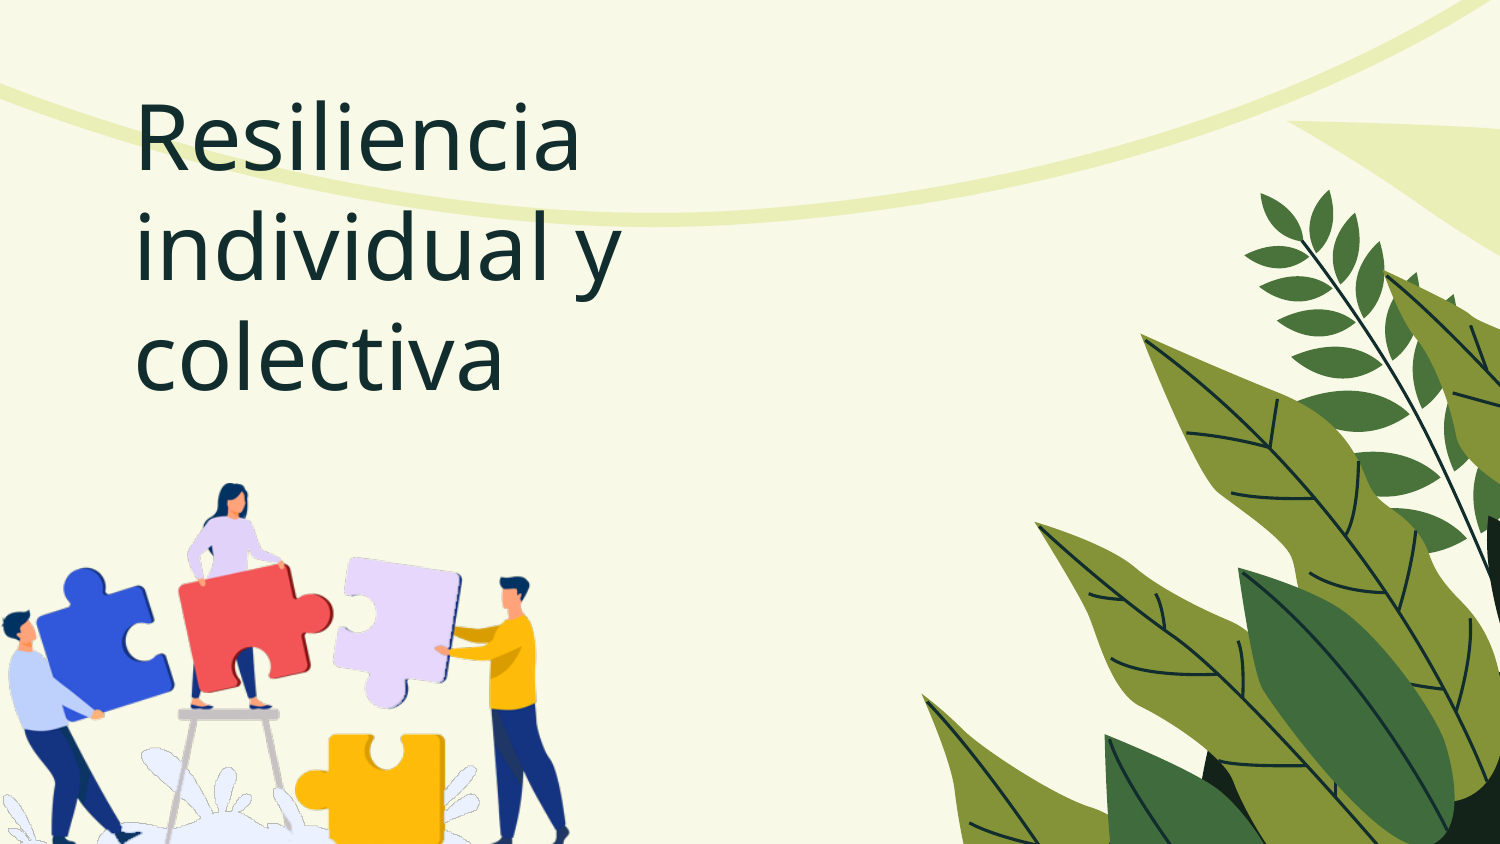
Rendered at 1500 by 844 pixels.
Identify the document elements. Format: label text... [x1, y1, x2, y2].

picture [0, 482, 570, 844]
title Resiliencia individual y colectiva [118, 187, 911, 300]
